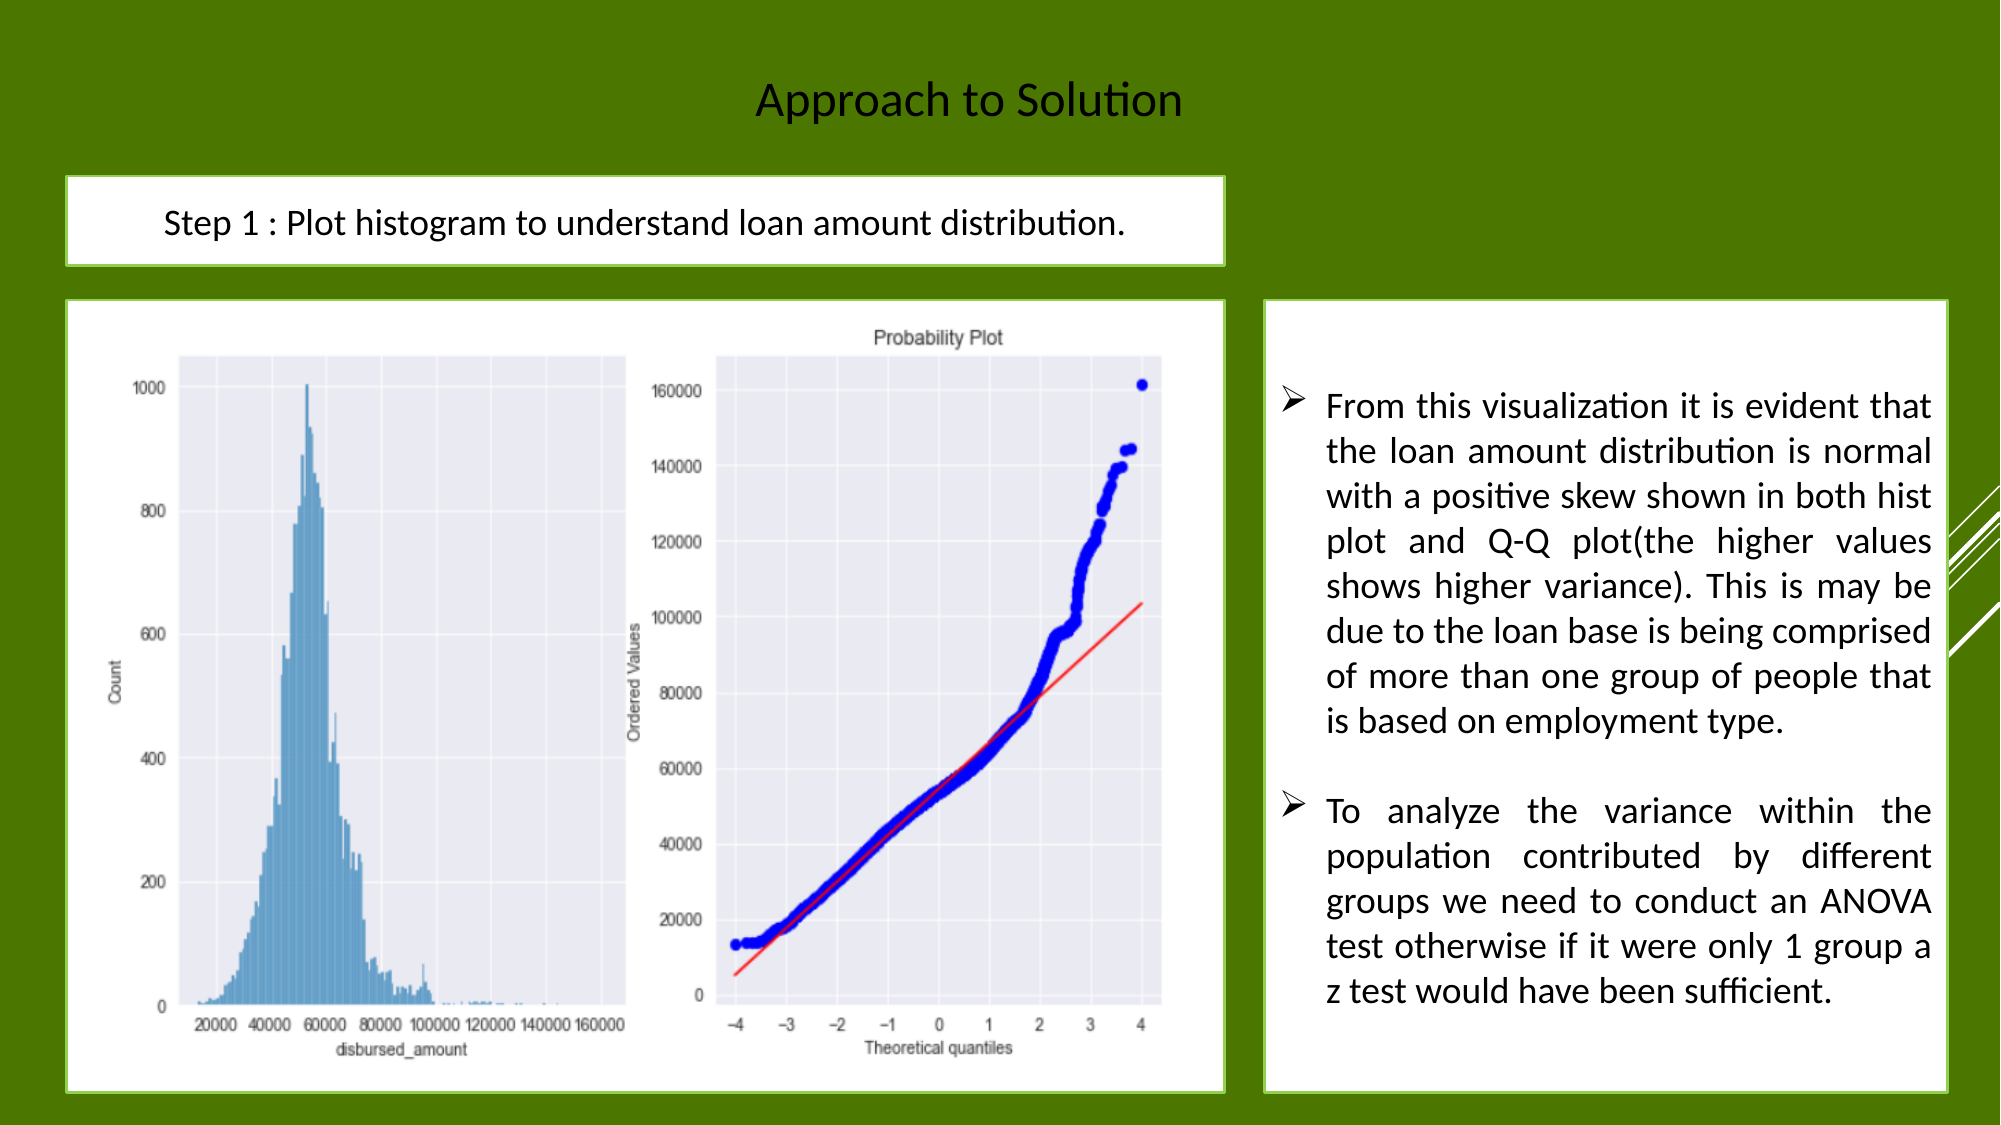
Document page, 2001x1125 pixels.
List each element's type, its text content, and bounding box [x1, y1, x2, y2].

text_box Step 1 : Plot histogram to understand loan amount distribution. [65, 175, 1226, 267]
picture [106, 320, 1183, 1066]
text_box [65, 299, 1226, 1094]
text_box From this visualization it is evident that the loan amount distribution is normal with a positive skew shown in both hist plot and Q-Q plot(the higher values shows higher variance). This is may be due to the loan base is being comprised of more than one group of people that is based on employment type. To analyze the variance within the population contributed by different groups we need to conduct an ANOVA test otherwise if it were only 1 group a z test would have been sufficient. [1263, 299, 1949, 1094]
text_box [88, 267, 1109, 299]
text_box Approach to Solution [740, 59, 1743, 135]
